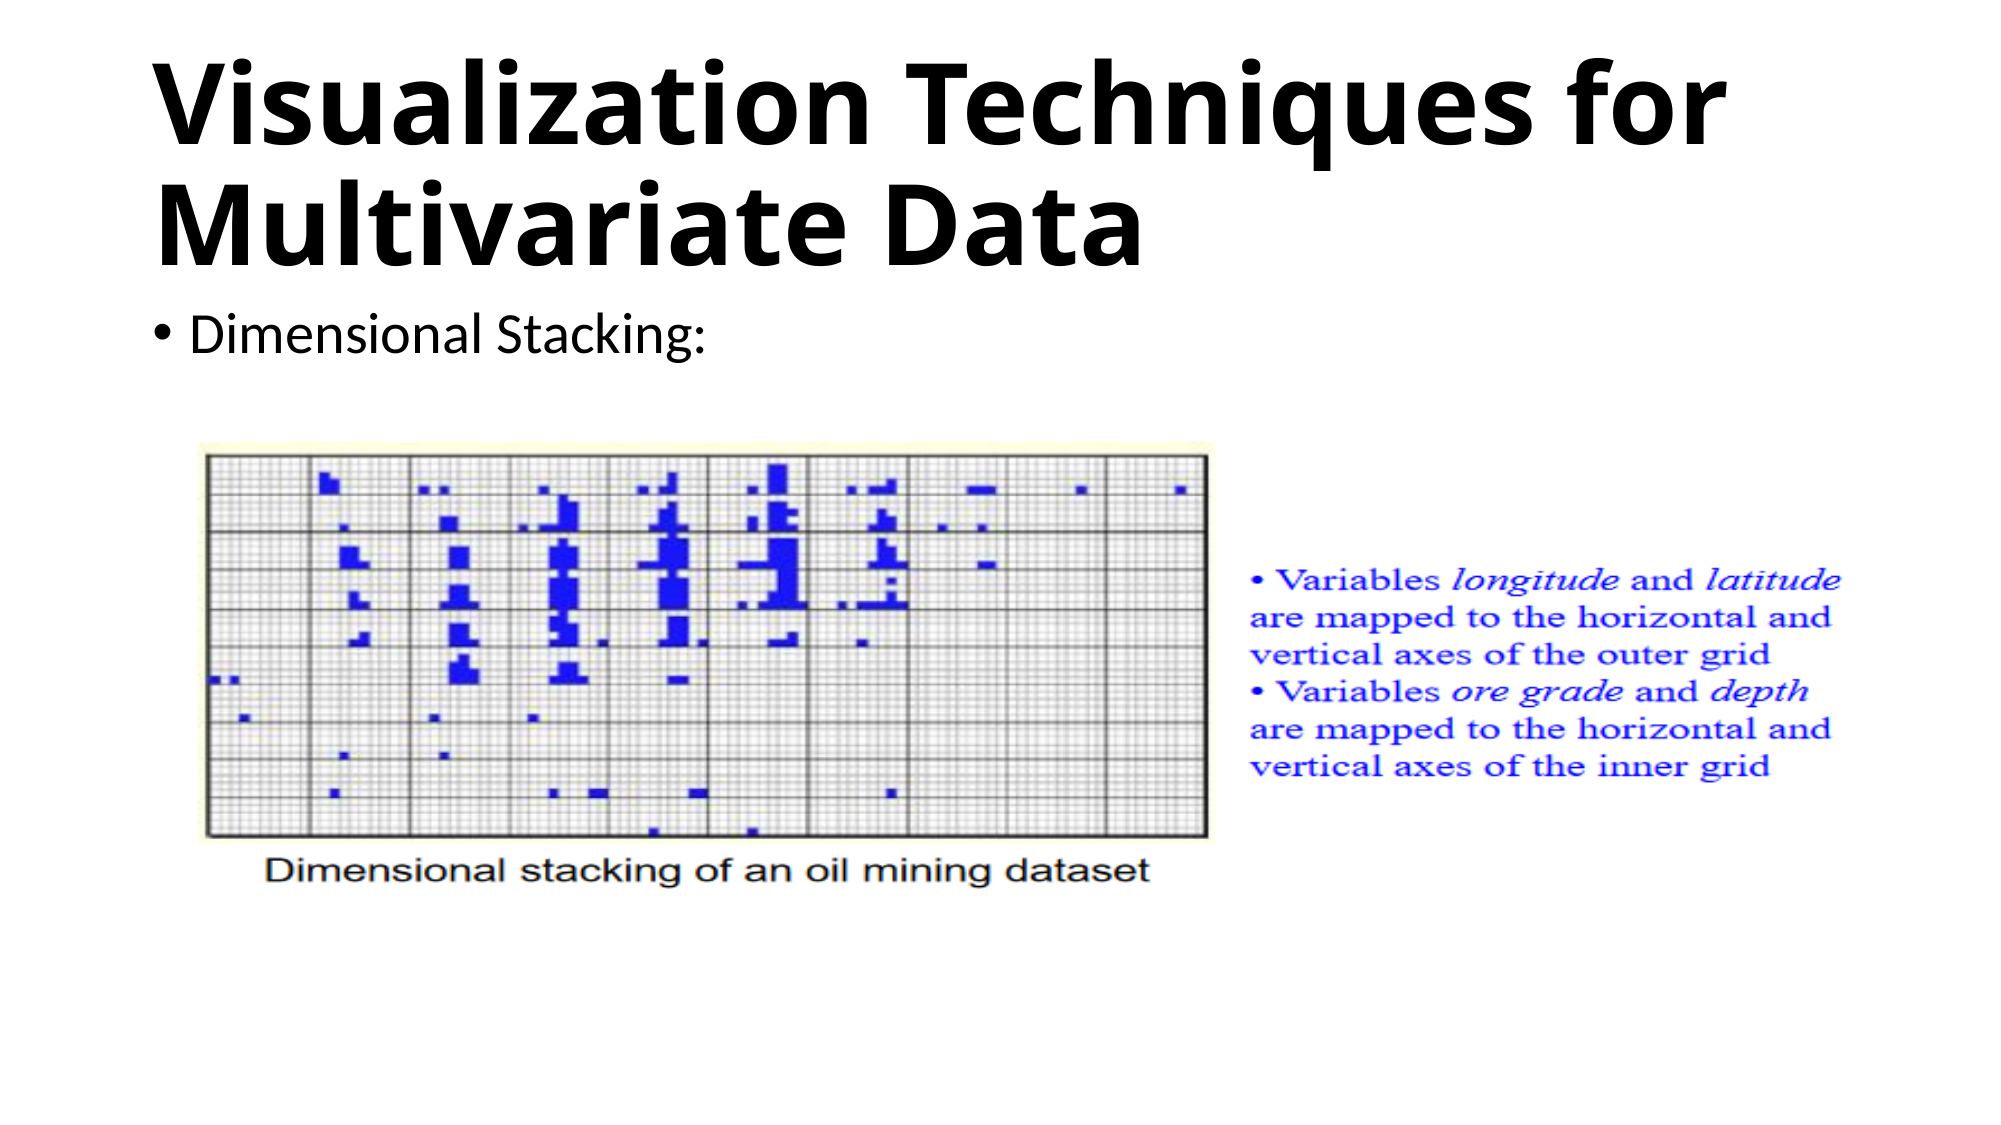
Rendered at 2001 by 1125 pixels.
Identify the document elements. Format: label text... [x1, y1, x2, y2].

list Dimensional Stacking: [137, 296, 1863, 1060]
title Visualization Techniques for Multivariate Data [137, 59, 1863, 278]
picture [179, 371, 1894, 994]
